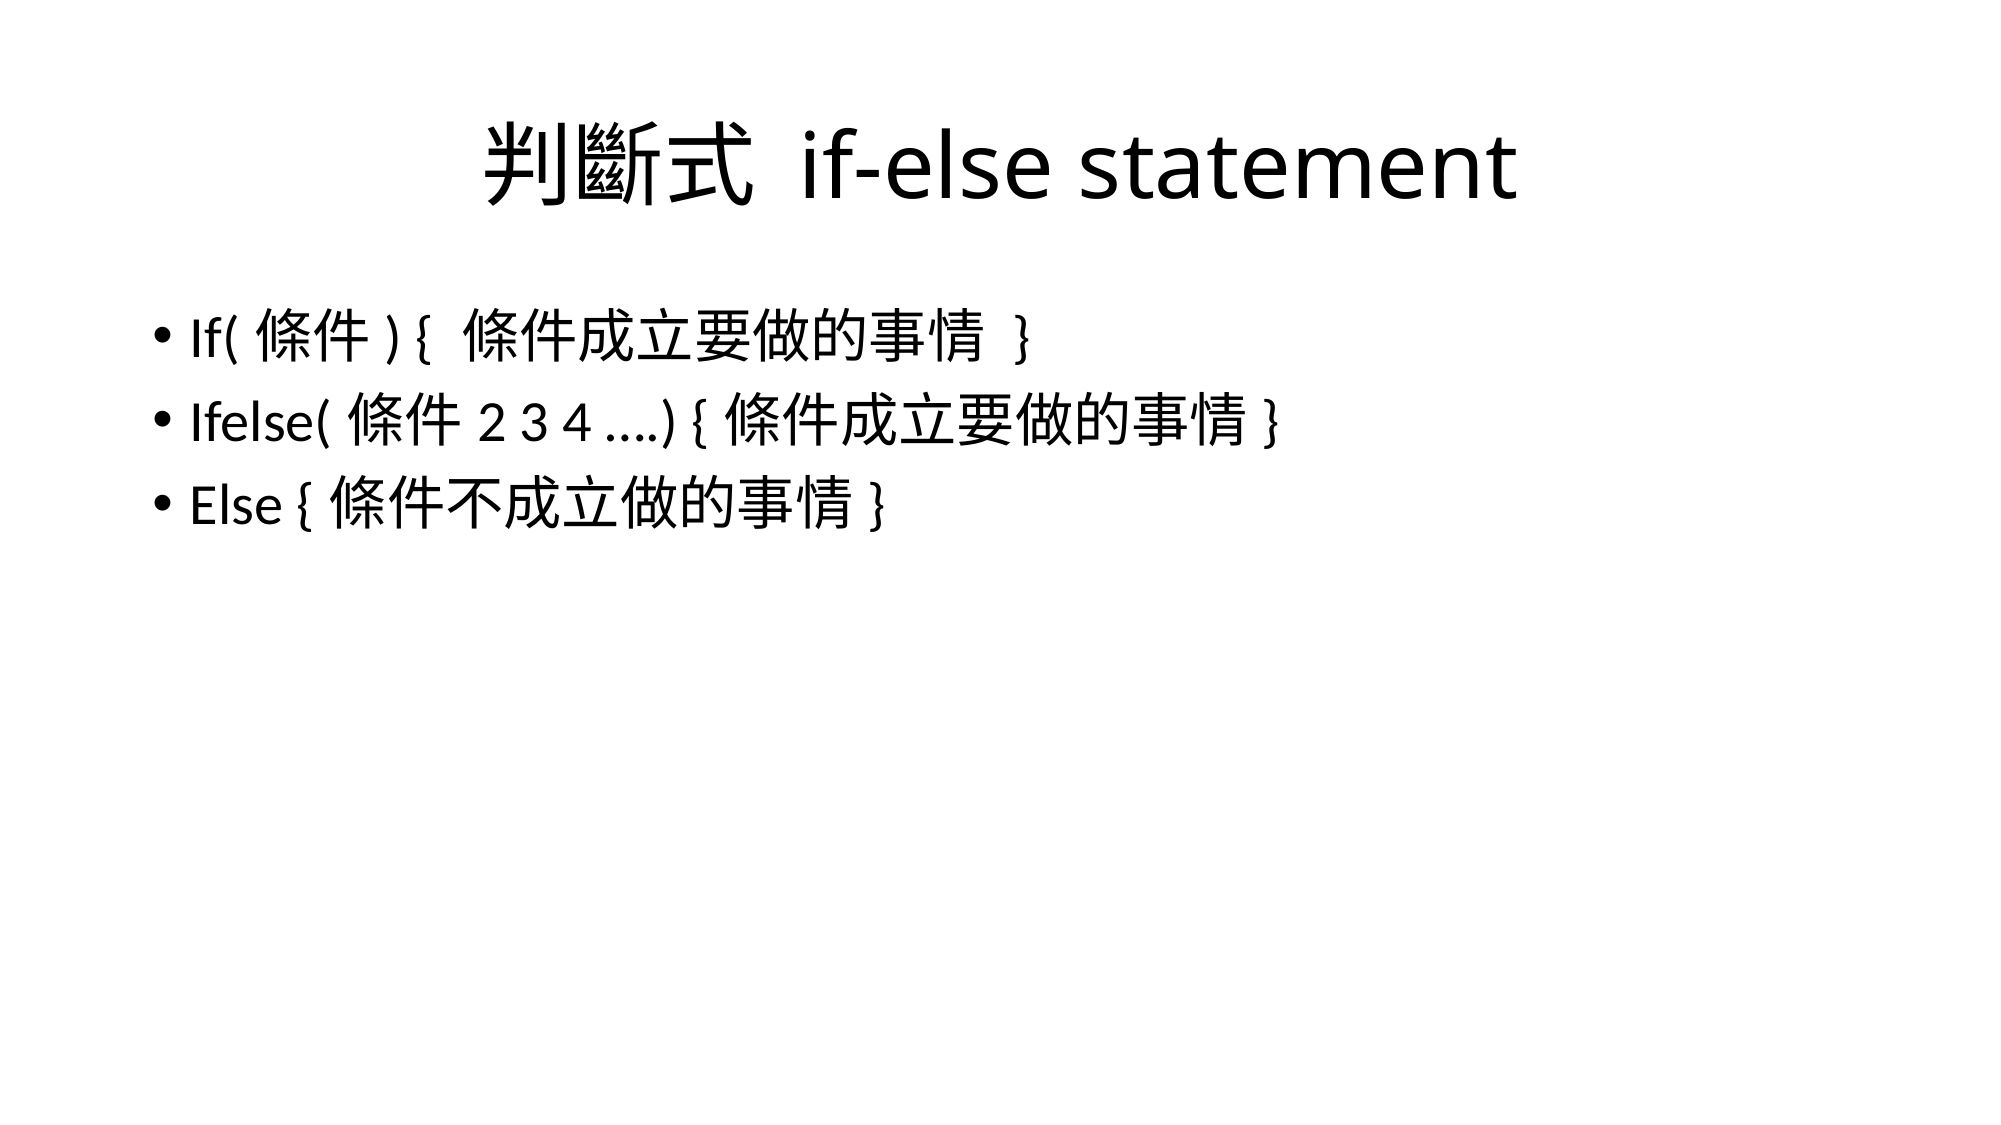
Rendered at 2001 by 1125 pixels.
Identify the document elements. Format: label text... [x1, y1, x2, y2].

list If(條件) { 條件成立要做的事情 } Ifelse(條件2 3 4 ….) {條件成立要做的事情} Else {條件不成立做的事情} [137, 299, 1863, 1014]
title 判斷式 if-else statement [137, 59, 1863, 278]
